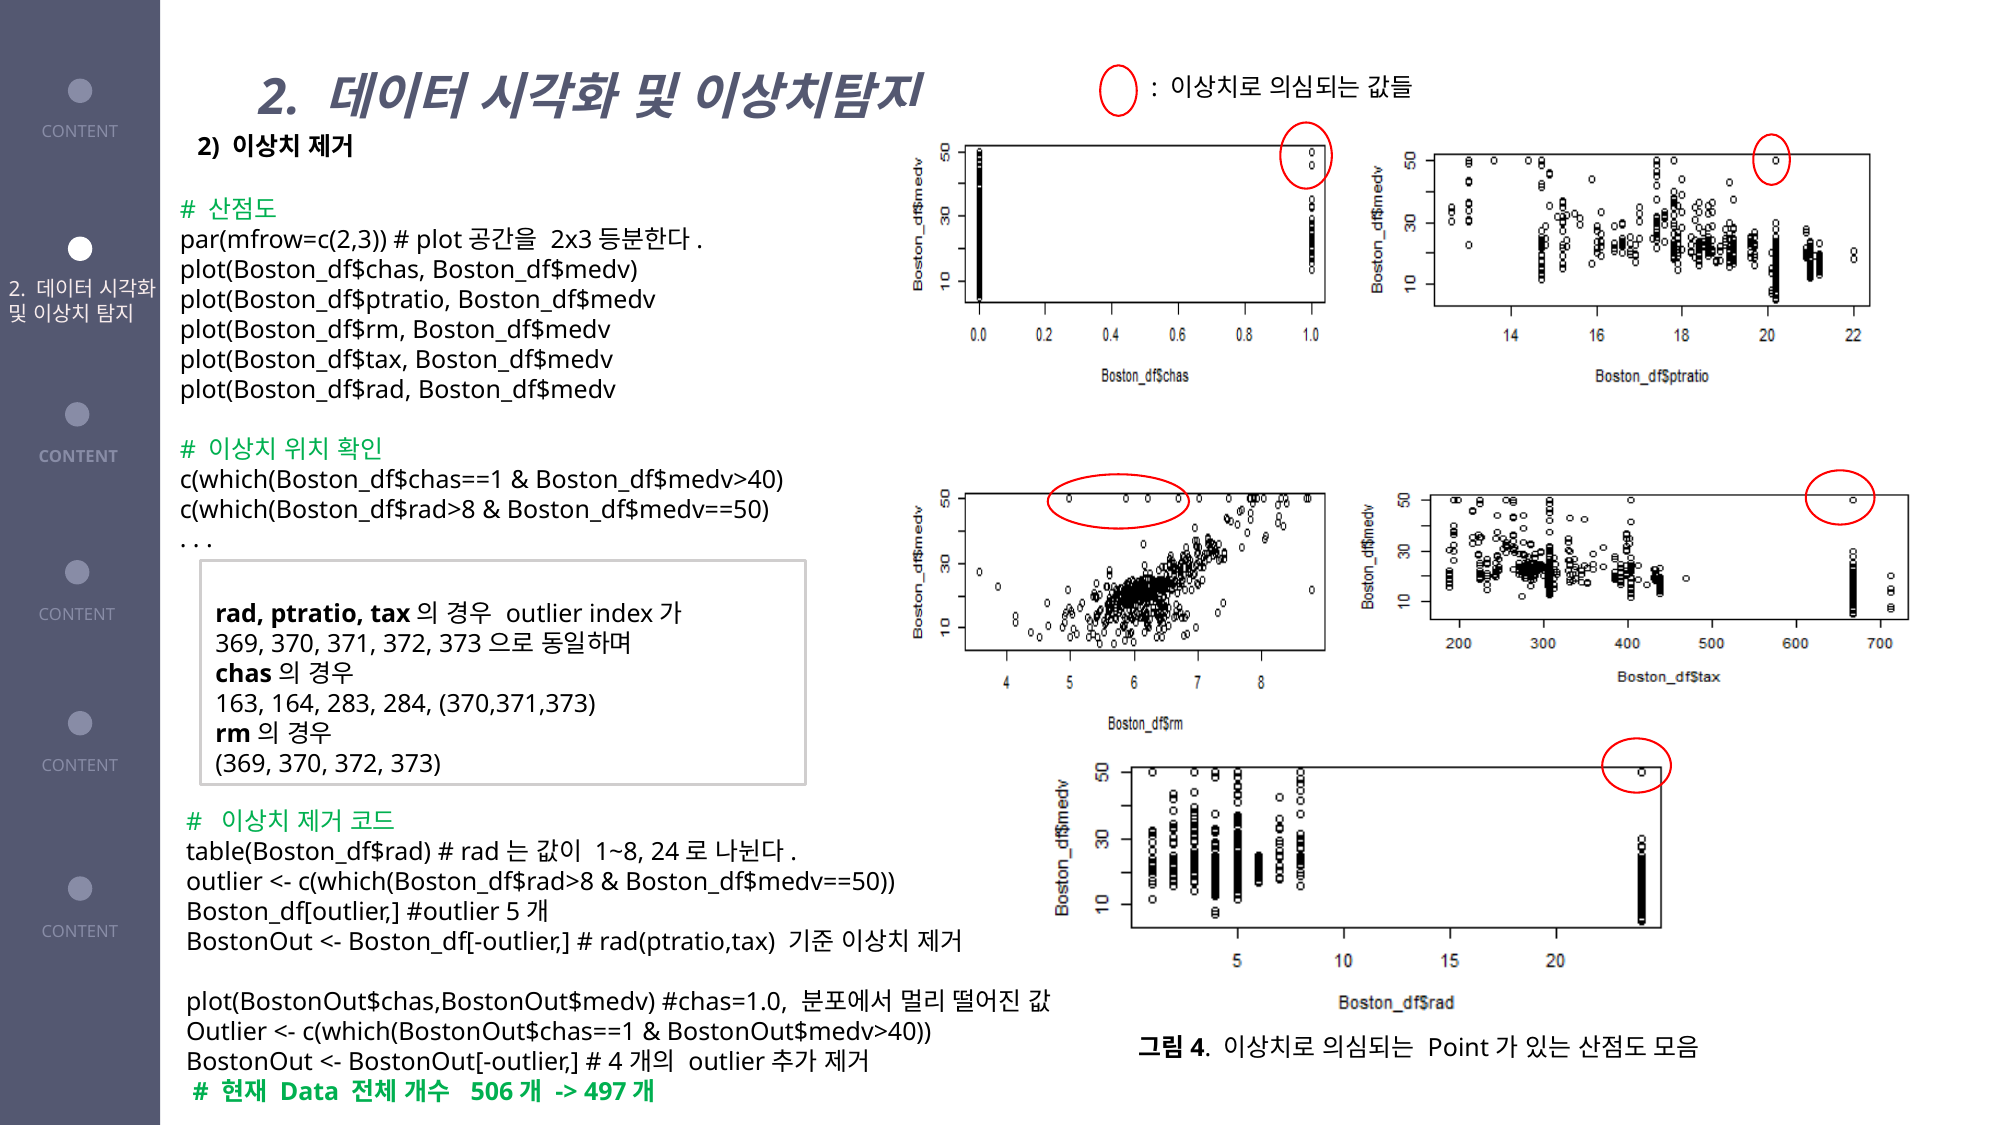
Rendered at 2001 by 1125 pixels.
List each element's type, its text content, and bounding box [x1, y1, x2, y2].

text_box : 이상치로 의심되는 값들 [1136, 63, 1946, 109]
text_box rad, ptratio, tax의 경우 outlier index가 369, 370, 371, 372, 373으로 동일하며 chas의 경우 163, 164, 283, 284, (370,371,373) rm의 경우 (369, 370, 372, 373) [200, 560, 806, 785]
text_box # 산점도 par(mfrow=c(2,3)) # plot공간을 2x3등분한다. plot(Boston_df$chas, Boston_df$medv) plot(Boston_df$ptratio, Boston_df$medv plot(Boston_df$rm, Boston_df$medv plot(Boston_df$tax, Boston_df$medv plot(Boston_df$rad, Boston_df$medv # 이상치 위치 확인 c(which(Boston_df$chas==1 & Boston_df$medv>40) c(which(Boston_df$rad>8 & Boston_df$medv==50) . . . [165, 186, 900, 591]
text_box CONTENT [24, 596, 131, 632]
text_box [1603, 737, 1670, 755]
text_box [0, 333, 161, 1125]
text_box 그림4. 이상치로 의심되는 Point가 있는 산점도 모음 [1123, 1024, 1754, 1069]
text_box 2) 이상치 제거 [182, 122, 900, 168]
text_box [63, 559, 91, 586]
text_box 2. 데이터 시각화 및 이상치탐지 [243, 26, 1150, 122]
text_box [66, 77, 94, 105]
picture [1362, 73, 1906, 392]
text_box [66, 235, 94, 263]
text_box [63, 401, 91, 428]
text_box # 이상치 제거 코드 table(Boston_df$rad) # rad는 값이 1~8, 24로 나뉜다. outlier <- c(which(Boston_df$rad>8 & Boston_df$medv==50)) Boston_df[outlier,] #outlier 5개 BostonOut <- Boston_df[-outlier,] # rad(ptratio,tax) 기준 이상치 제거 plot(BostonOut$chas,BostonOut$medv) #chas=1.0, 분포에서 멀리 떨어진 값 Outlier <- c(which(BostonOut$chas==1 & BostonOut$medv>40)) BostonOut <- BostonOut[-outlier,] # 4개의 outlier추가 제거 # 현재 Data 전체 개수 506개 -> 497개 [171, 798, 1097, 1113]
text_box CONTENT [26, 747, 134, 783]
text_box [66, 709, 94, 737]
text_box CONTENT [23, 438, 134, 474]
text_box [1099, 64, 1136, 106]
text_box [66, 875, 94, 902]
text_box [1805, 469, 1875, 492]
text_box [0, 0, 161, 267]
text_box 2. 데이터 시각화 및 이상치 탐지 [0, 267, 172, 333]
text_box CONTENT [26, 113, 134, 149]
text_box CONTENT [26, 913, 134, 948]
picture [900, 106, 1913, 1036]
